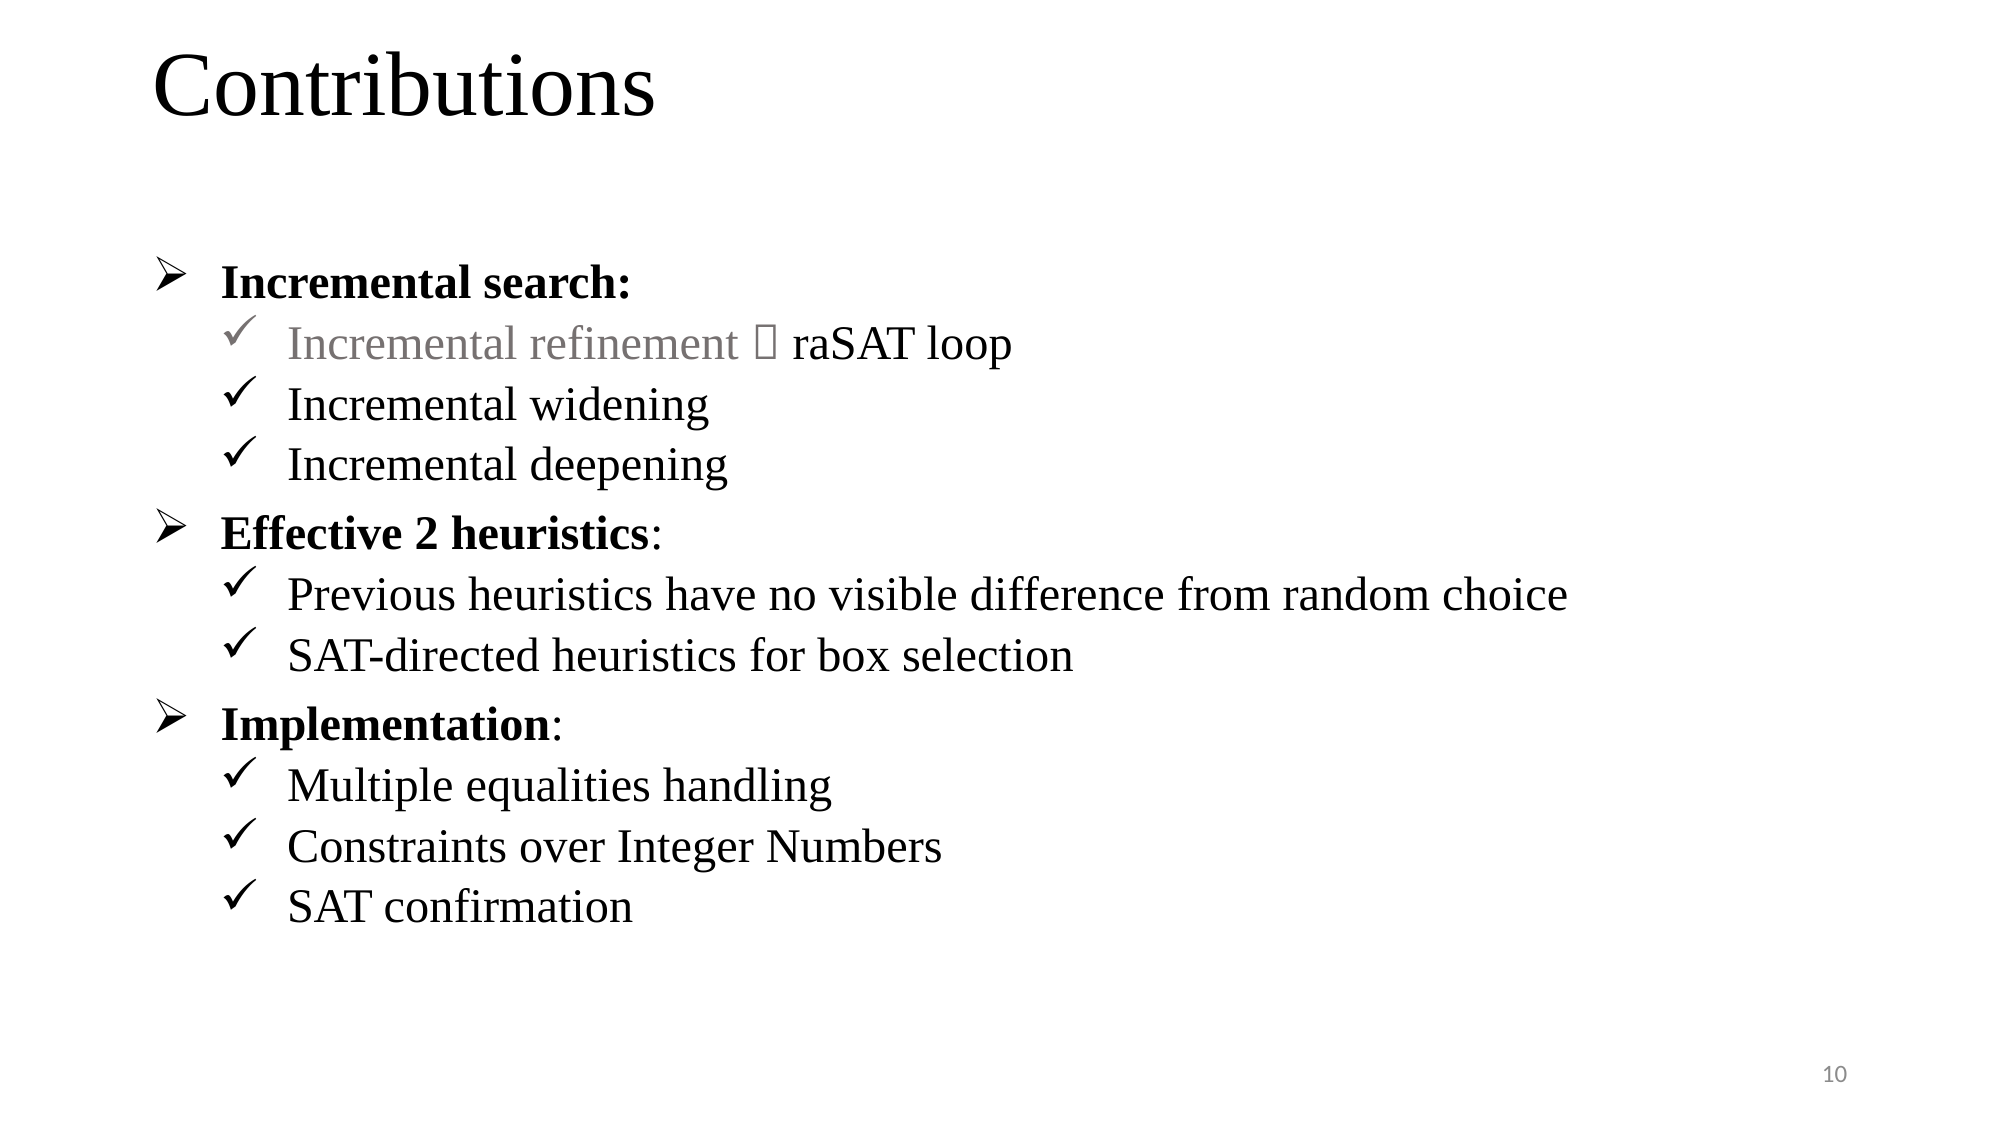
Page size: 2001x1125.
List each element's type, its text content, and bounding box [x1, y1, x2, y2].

title Contributions [137, 0, 1863, 173]
slide_number 10 [1412, 1042, 1863, 1103]
list Incremental search: Incremental refinement  raSAT loop Incremental widening Incremental deepening Effective 2 heuristics: Previous heuristics have no visible difference from random choice SAT-directed heuristics for box selection Implementation: Multiple equalities handling Constraints over Integer Numbers SAT confirmation [137, 249, 1863, 947]
